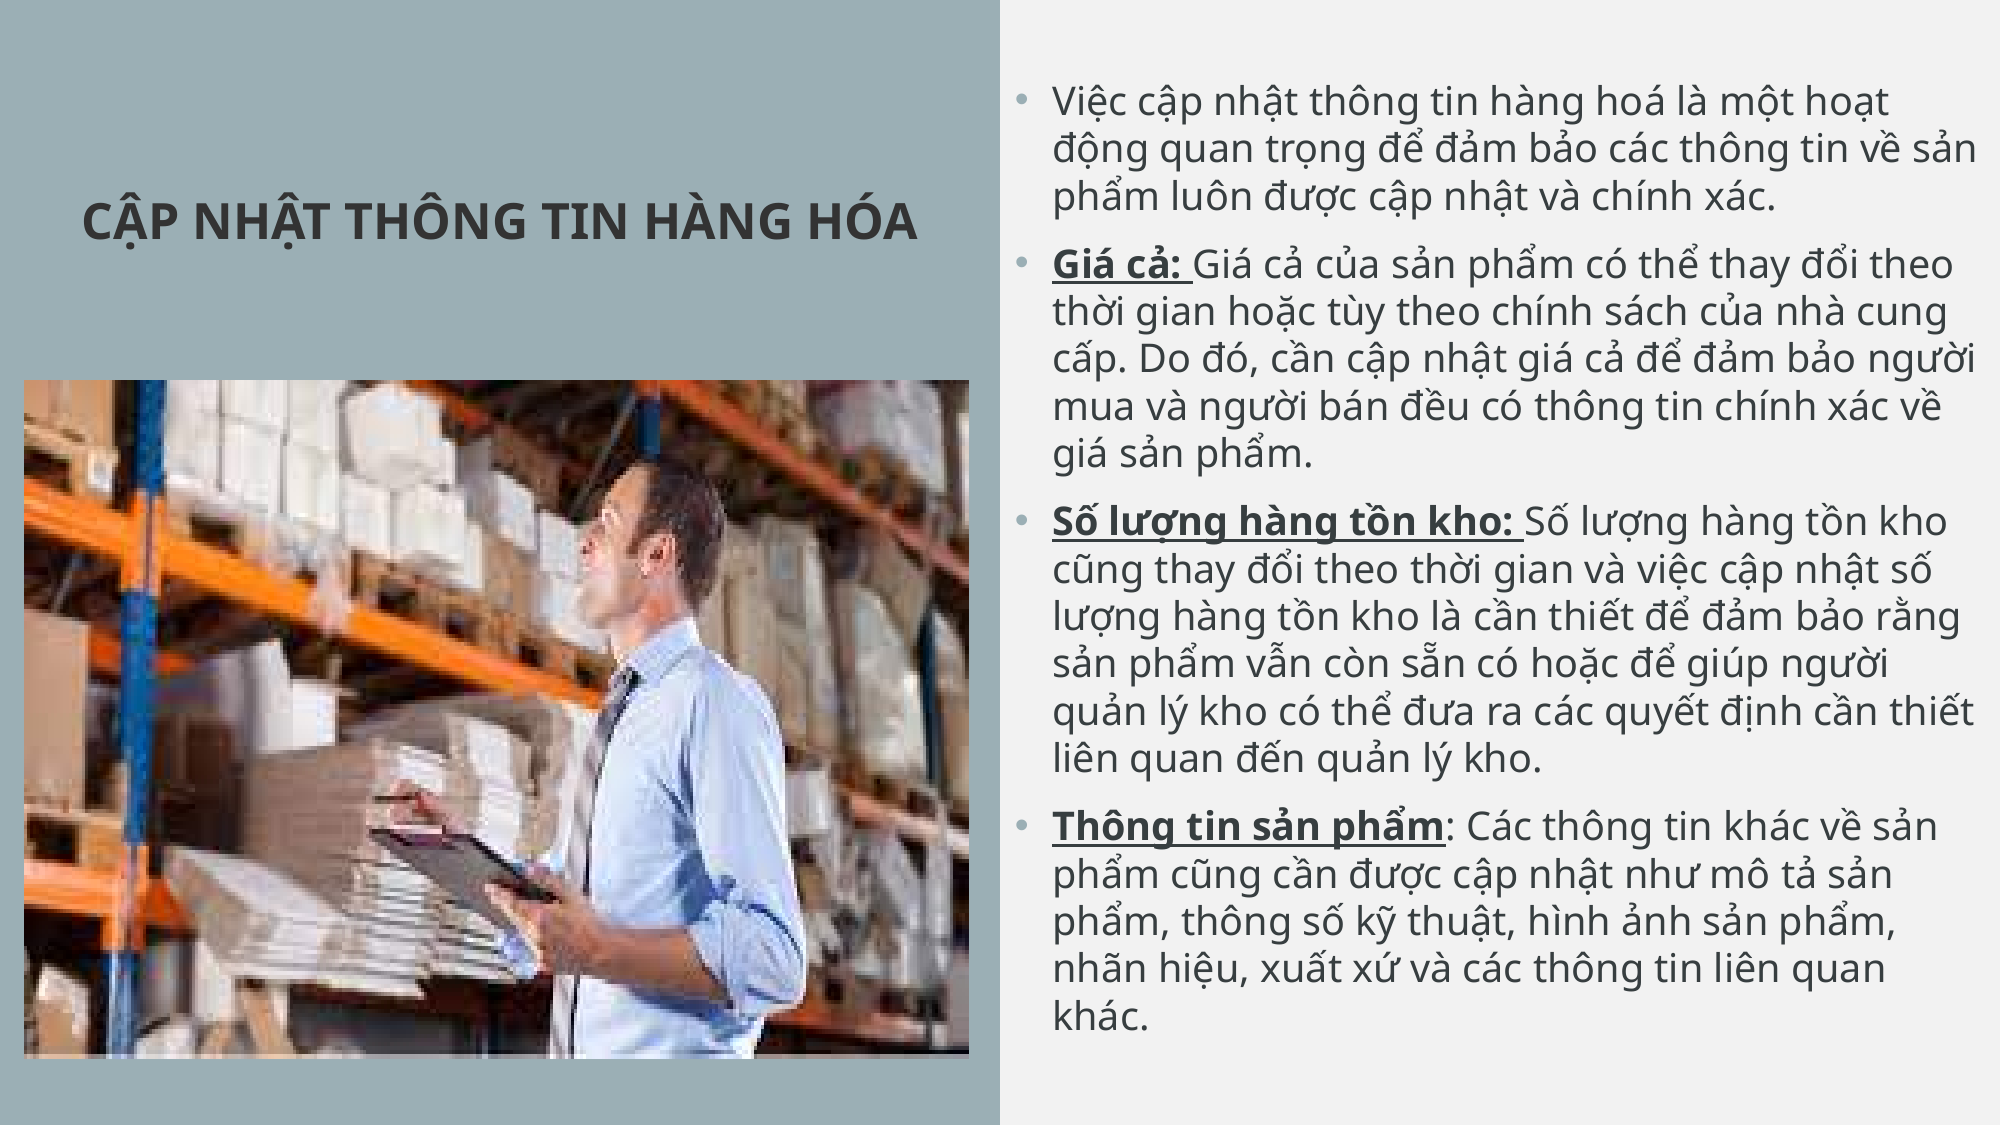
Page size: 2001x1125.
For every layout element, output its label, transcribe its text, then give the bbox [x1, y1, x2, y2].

list CẬP NHẬT THÔNG TIN HÀNG HÓA [0, 0, 1000, 1125]
picture [24, 380, 969, 1059]
list Việc cập nhật thông tin hàng hoá là một hoạt động quan trọng để đảm bảo các thông tin về sản phẩm luôn được cập nhật và chính xác. Giá cả: Giá cả của sản phẩm có thể thay đổi theo thời gian hoặc tùy theo chính sách của nhà cung cấp. Do đó, cần cập nhật giá cả để đảm bảo người mua và người bán đều có thông tin chính xác về giá sản phẩm. Số lượng hàng tồn kho: Số lượng hàng tồn kho cũng thay đổi theo thời gian và việc cập nhật số lượng hàng tồn kho là cần thiết để đảm bảo rằng sản phẩm vẫn còn sẵn có hoặc để giúp người quản lý kho có thể đưa ra các quyết định cần thiết liên quan đến quản lý kho. Thông tin sản phẩm: Các thông tin khác về sản phẩm cũng cần được cập nhật như mô tả sản phẩm, thông số kỹ thuật, hình ảnh sản phẩm, nhãn hiệu, xuất xứ và các thông tin liên quan khác. [1000, 0, 2000, 1125]
